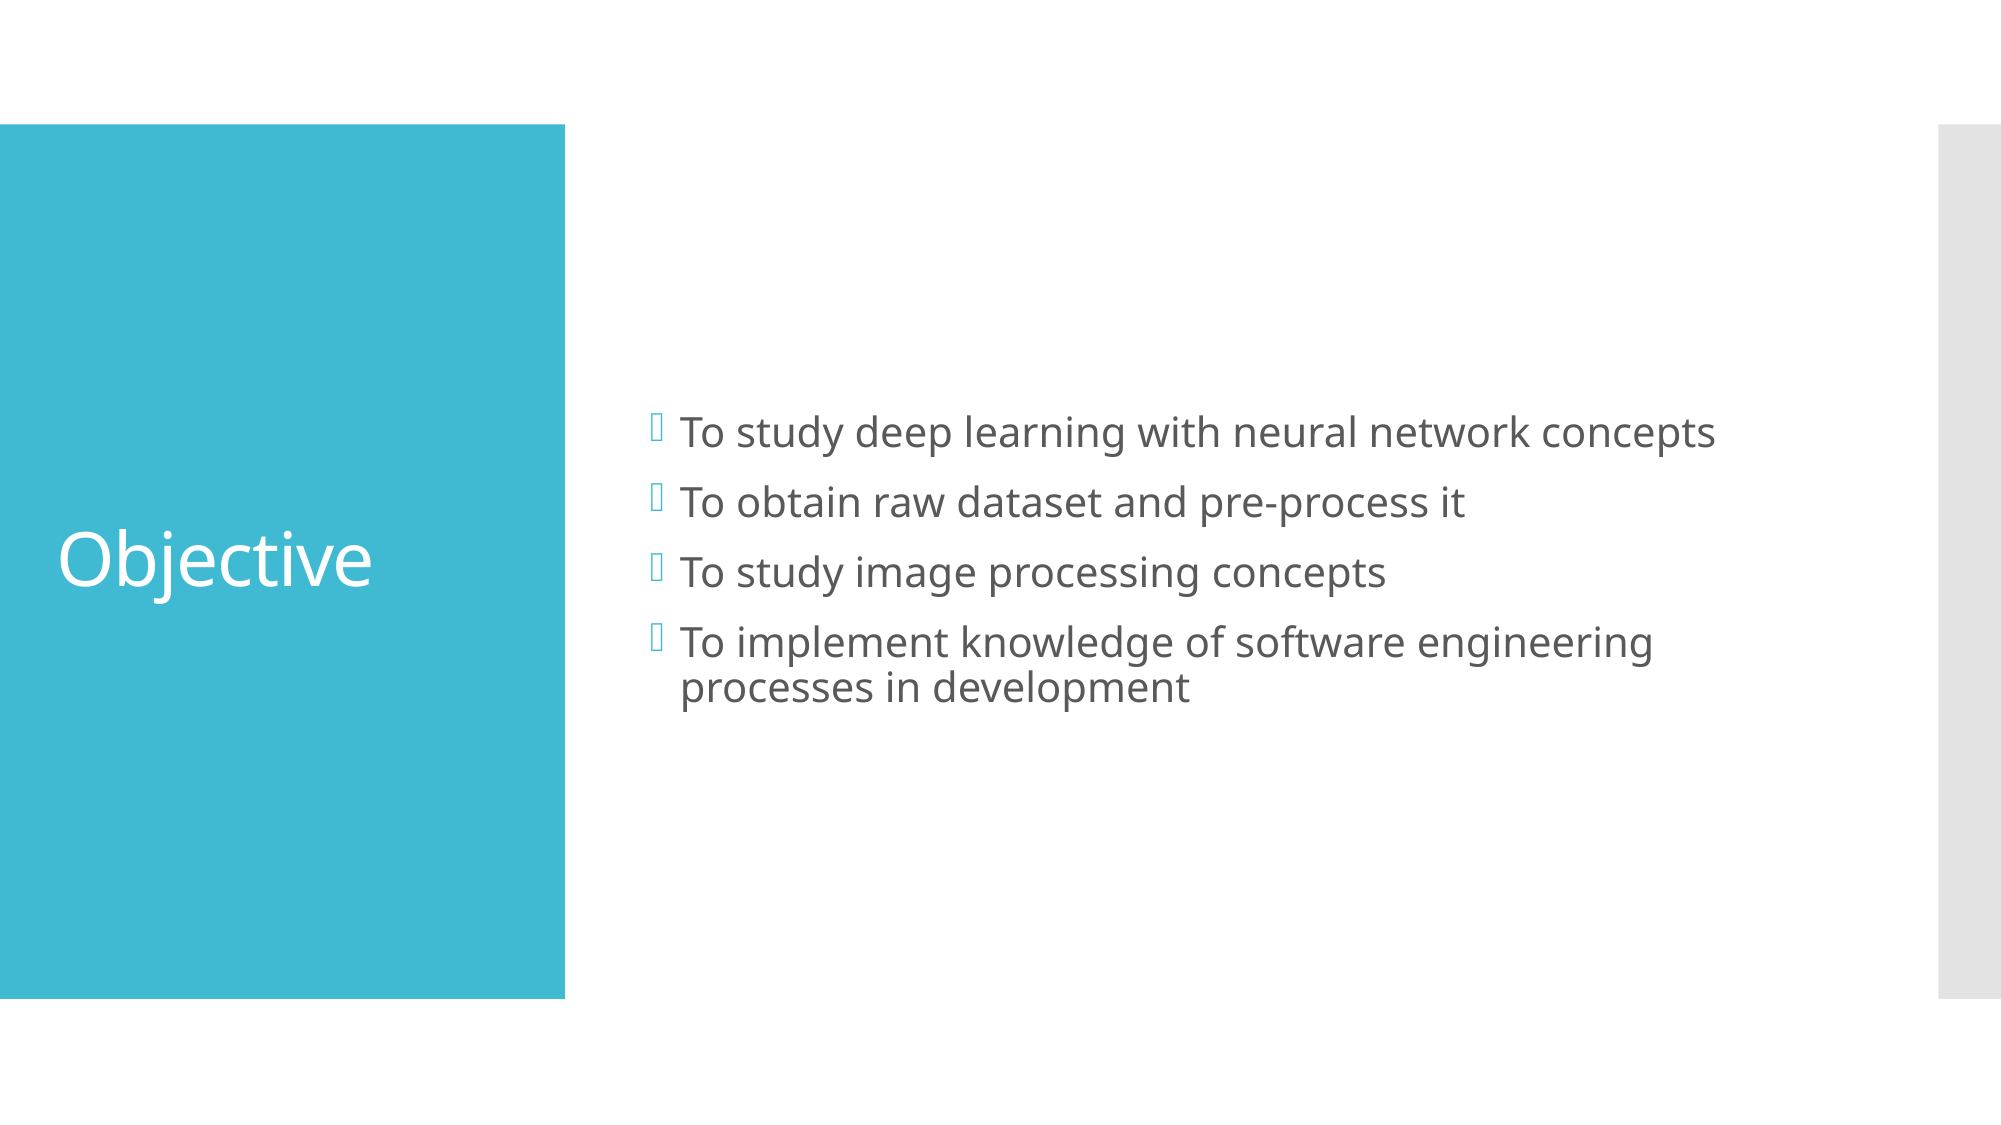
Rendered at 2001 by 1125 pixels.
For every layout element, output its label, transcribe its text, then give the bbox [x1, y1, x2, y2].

title Objective [41, 184, 525, 940]
list To study deep learning with neural network concepts To obtain raw dataset and pre-process it To study image processing concepts To implement knowledge of software engineering processes in development [634, 141, 1835, 982]
